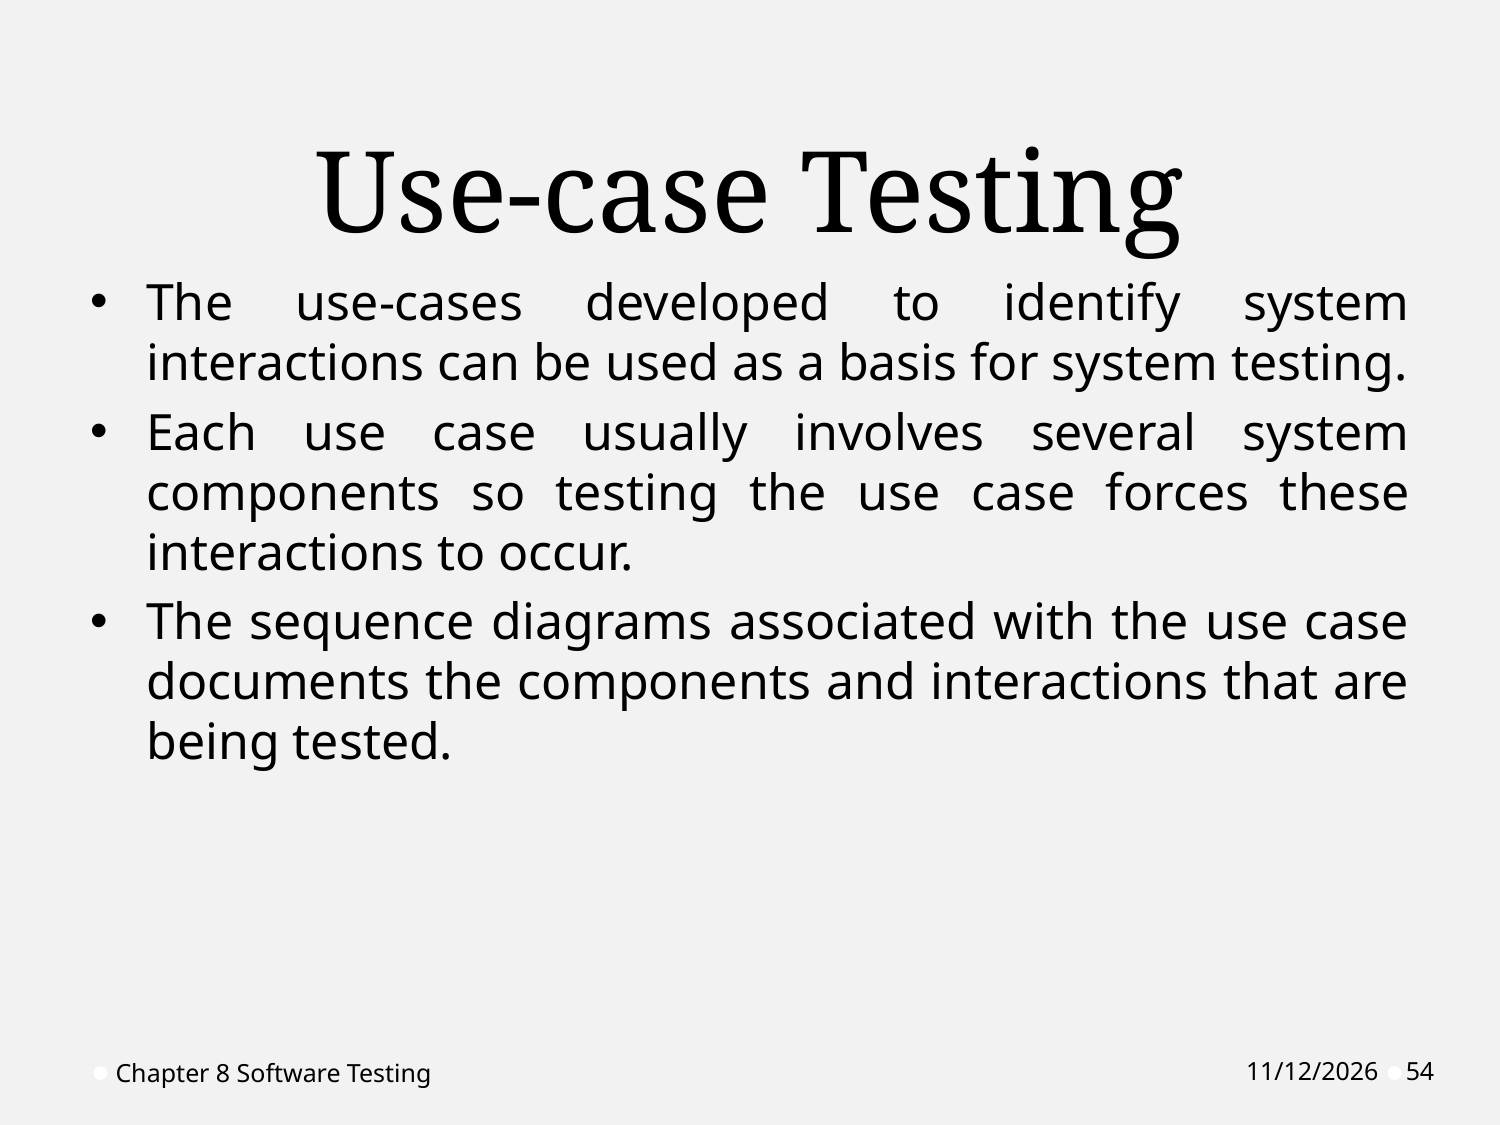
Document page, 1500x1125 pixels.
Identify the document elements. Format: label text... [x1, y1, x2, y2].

slide_number 54 [1401, 1042, 1494, 1103]
list The use-cases developed to identify system interactions can be used as a basis for system testing. Each use case usually involves several system components so testing the use case forces these interactions to occur. The sequence diagrams associated with the use case documents the components and interactions that are being tested. [75, 262, 1425, 1005]
footer Chapter 8 Software Testing [108, 1042, 576, 1103]
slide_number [1043, 1042, 1386, 1103]
title Use-case Testing [75, 0, 1425, 262]
